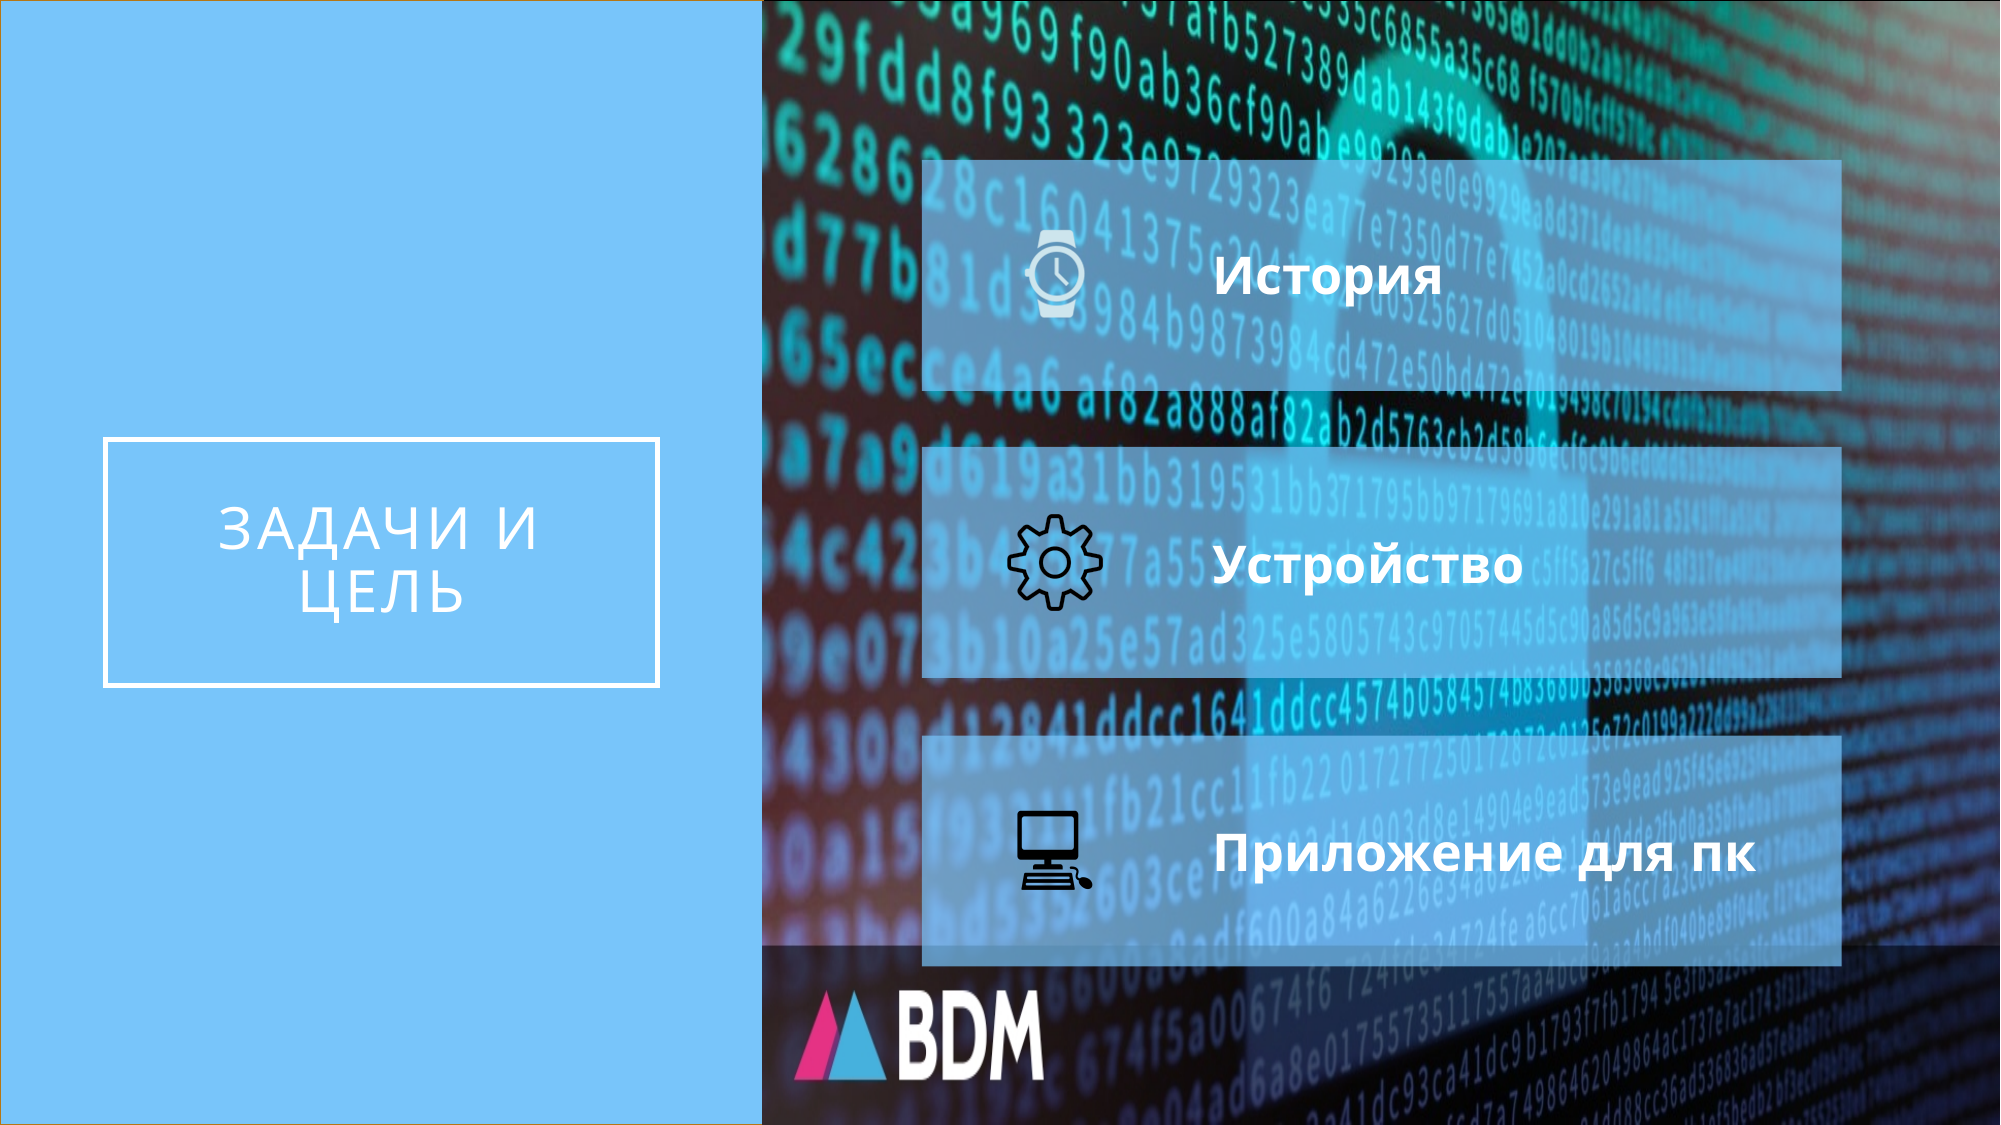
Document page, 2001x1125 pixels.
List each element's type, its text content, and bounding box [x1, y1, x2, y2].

text_box [0, 0, 764, 1125]
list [921, 158, 1842, 967]
title Задачи и цель [103, 437, 660, 688]
picture [762, 1, 2000, 1125]
